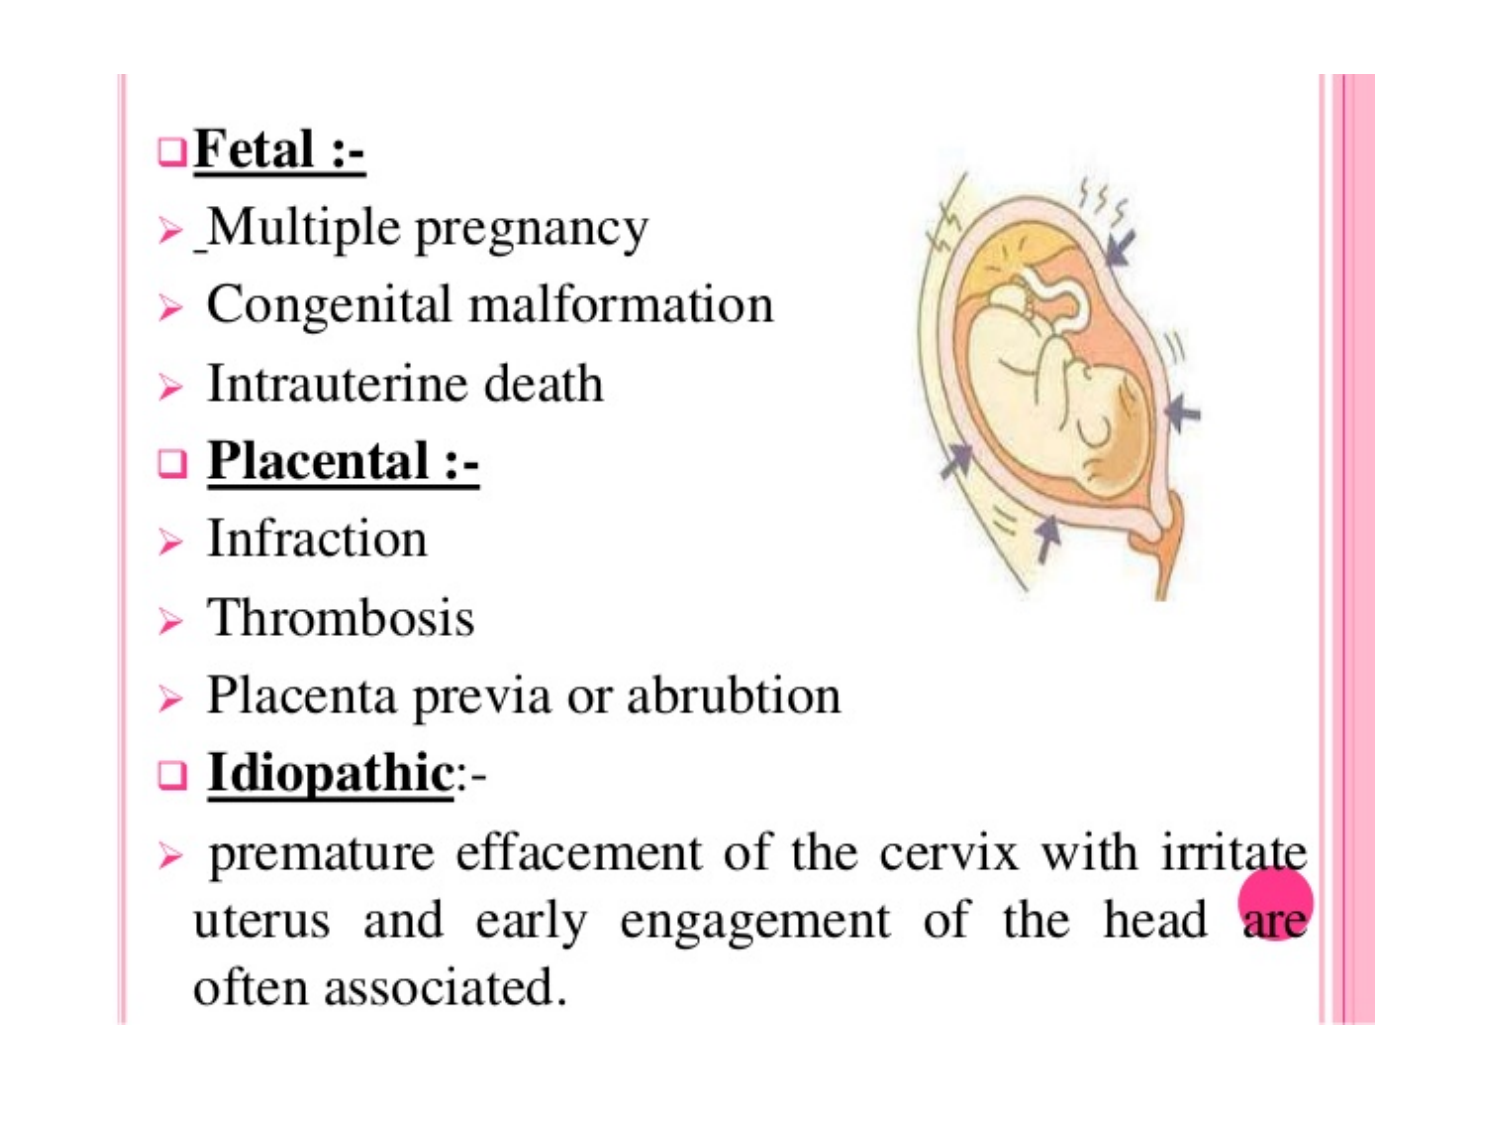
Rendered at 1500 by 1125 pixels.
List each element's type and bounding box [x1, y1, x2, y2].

picture [112, 74, 1376, 1026]
